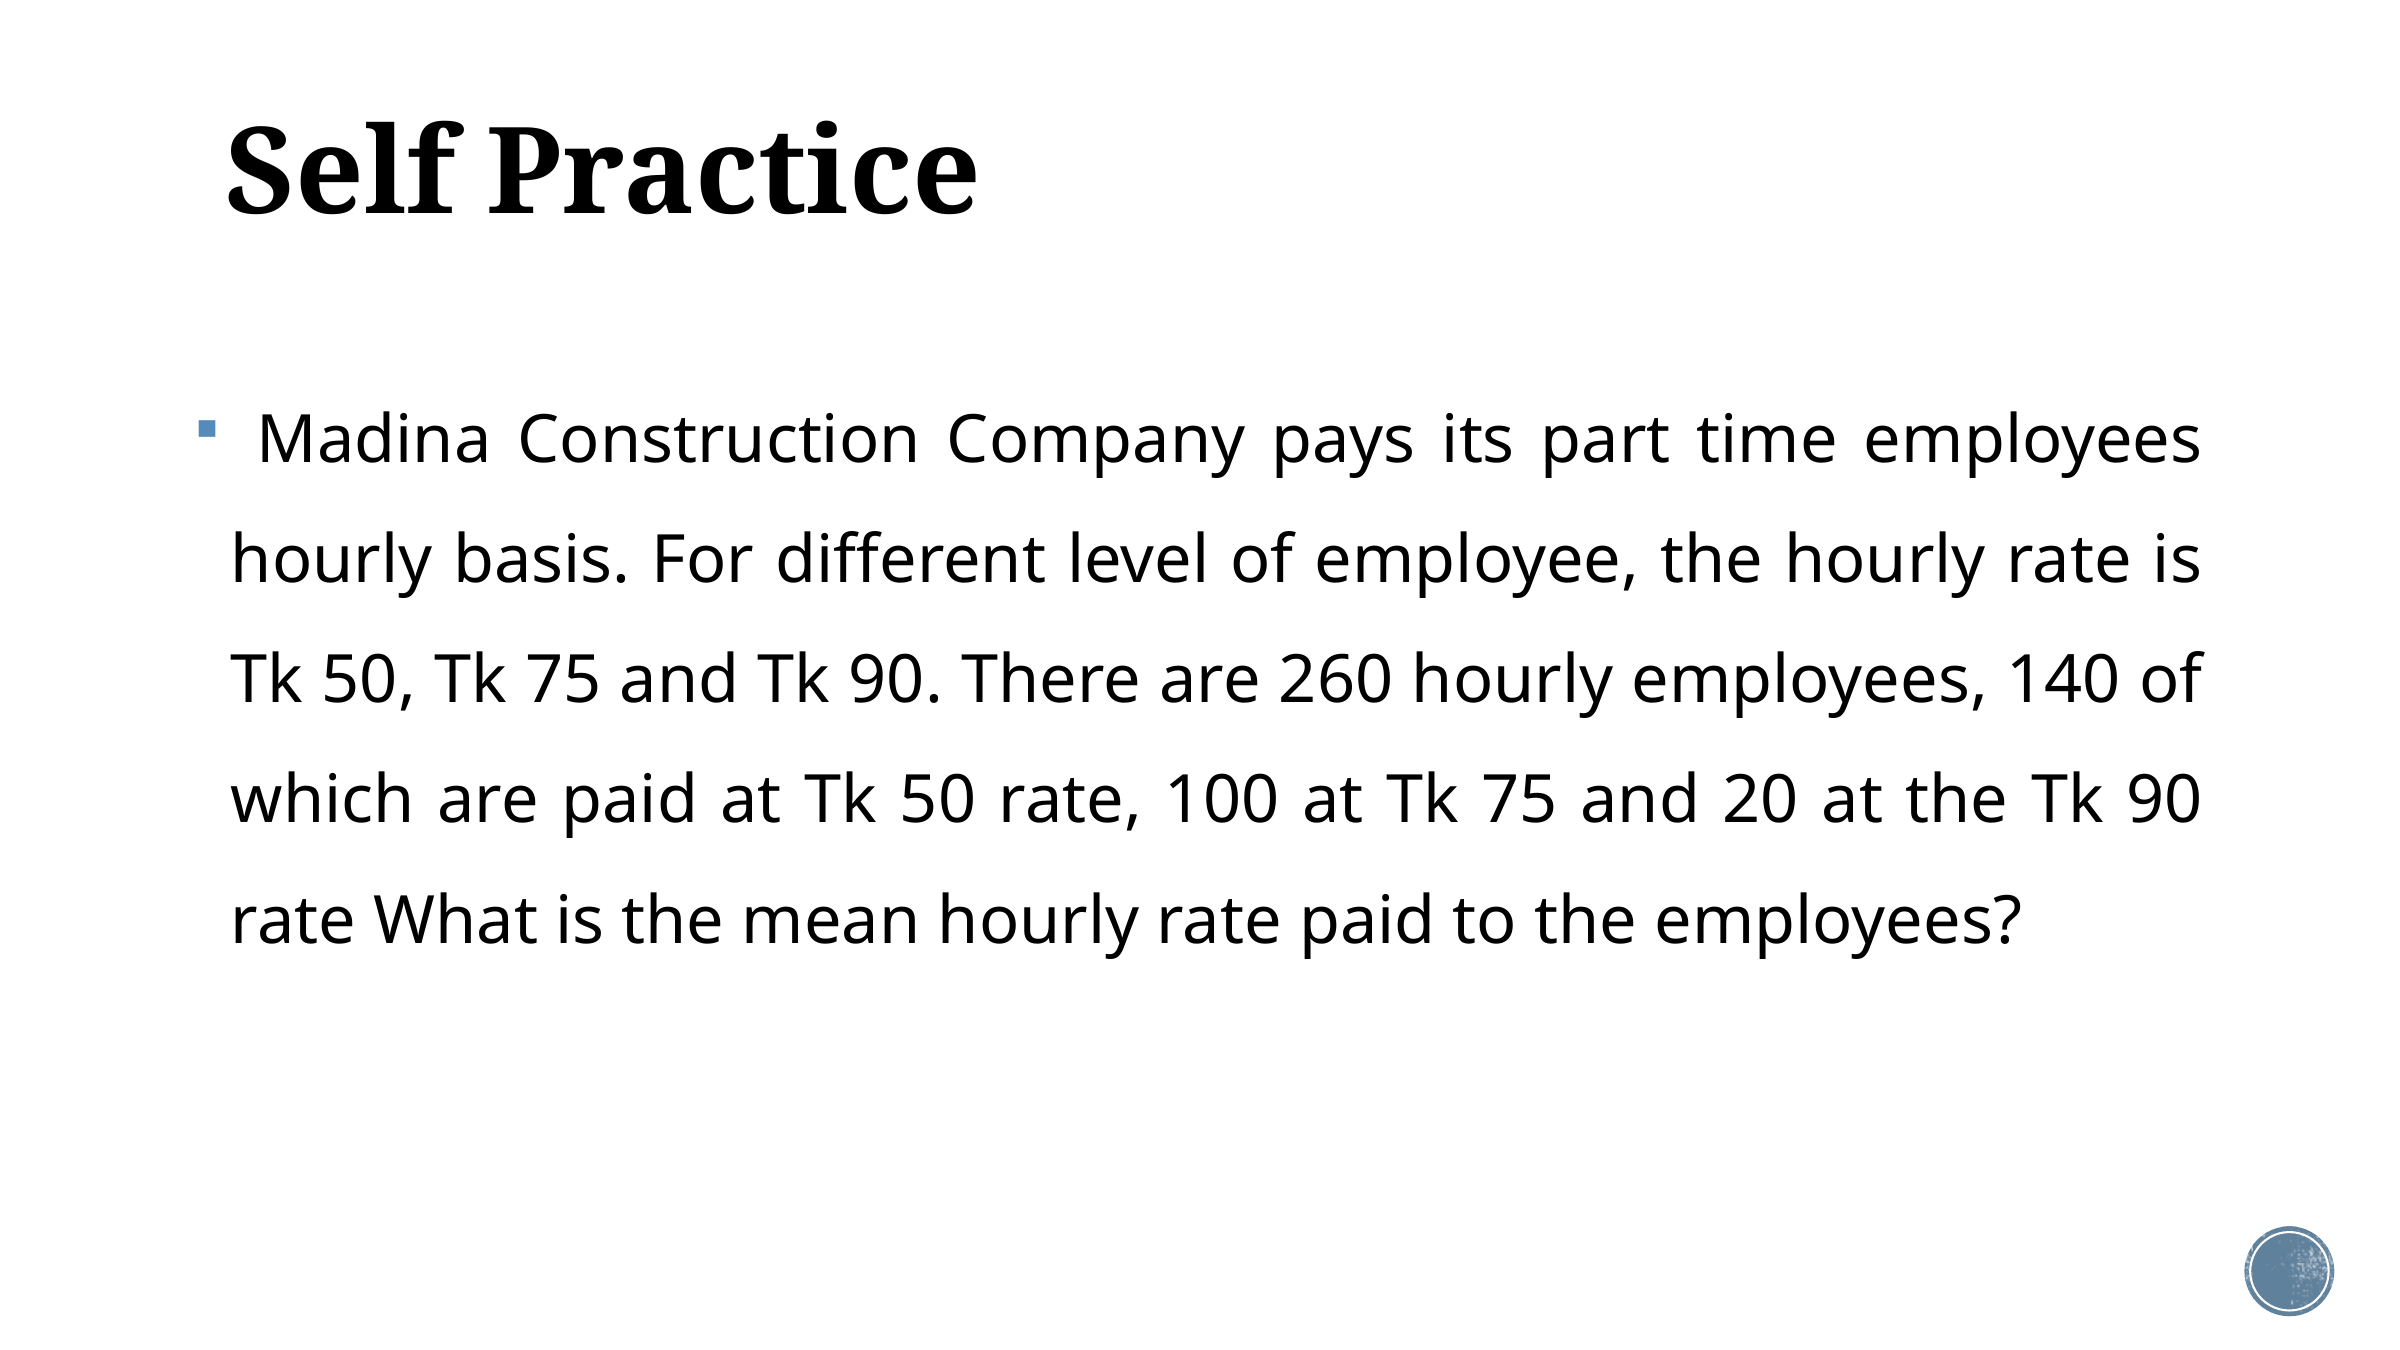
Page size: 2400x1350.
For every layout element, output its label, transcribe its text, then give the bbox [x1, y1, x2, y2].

title Self Practice [210, 16, 2191, 333]
list Madina Construction Company pays its part time employees hourly basis. For different level of employee, the hourly rate is Tk 50, Tk 75 and Tk 90. There are 260 hourly employees, 140 of which are paid at Tk 50 rate, 100 at Tk 75 and 20 at the Tk 90 rate What is the mean hourly rate paid to the employees? [179, 348, 2220, 1191]
